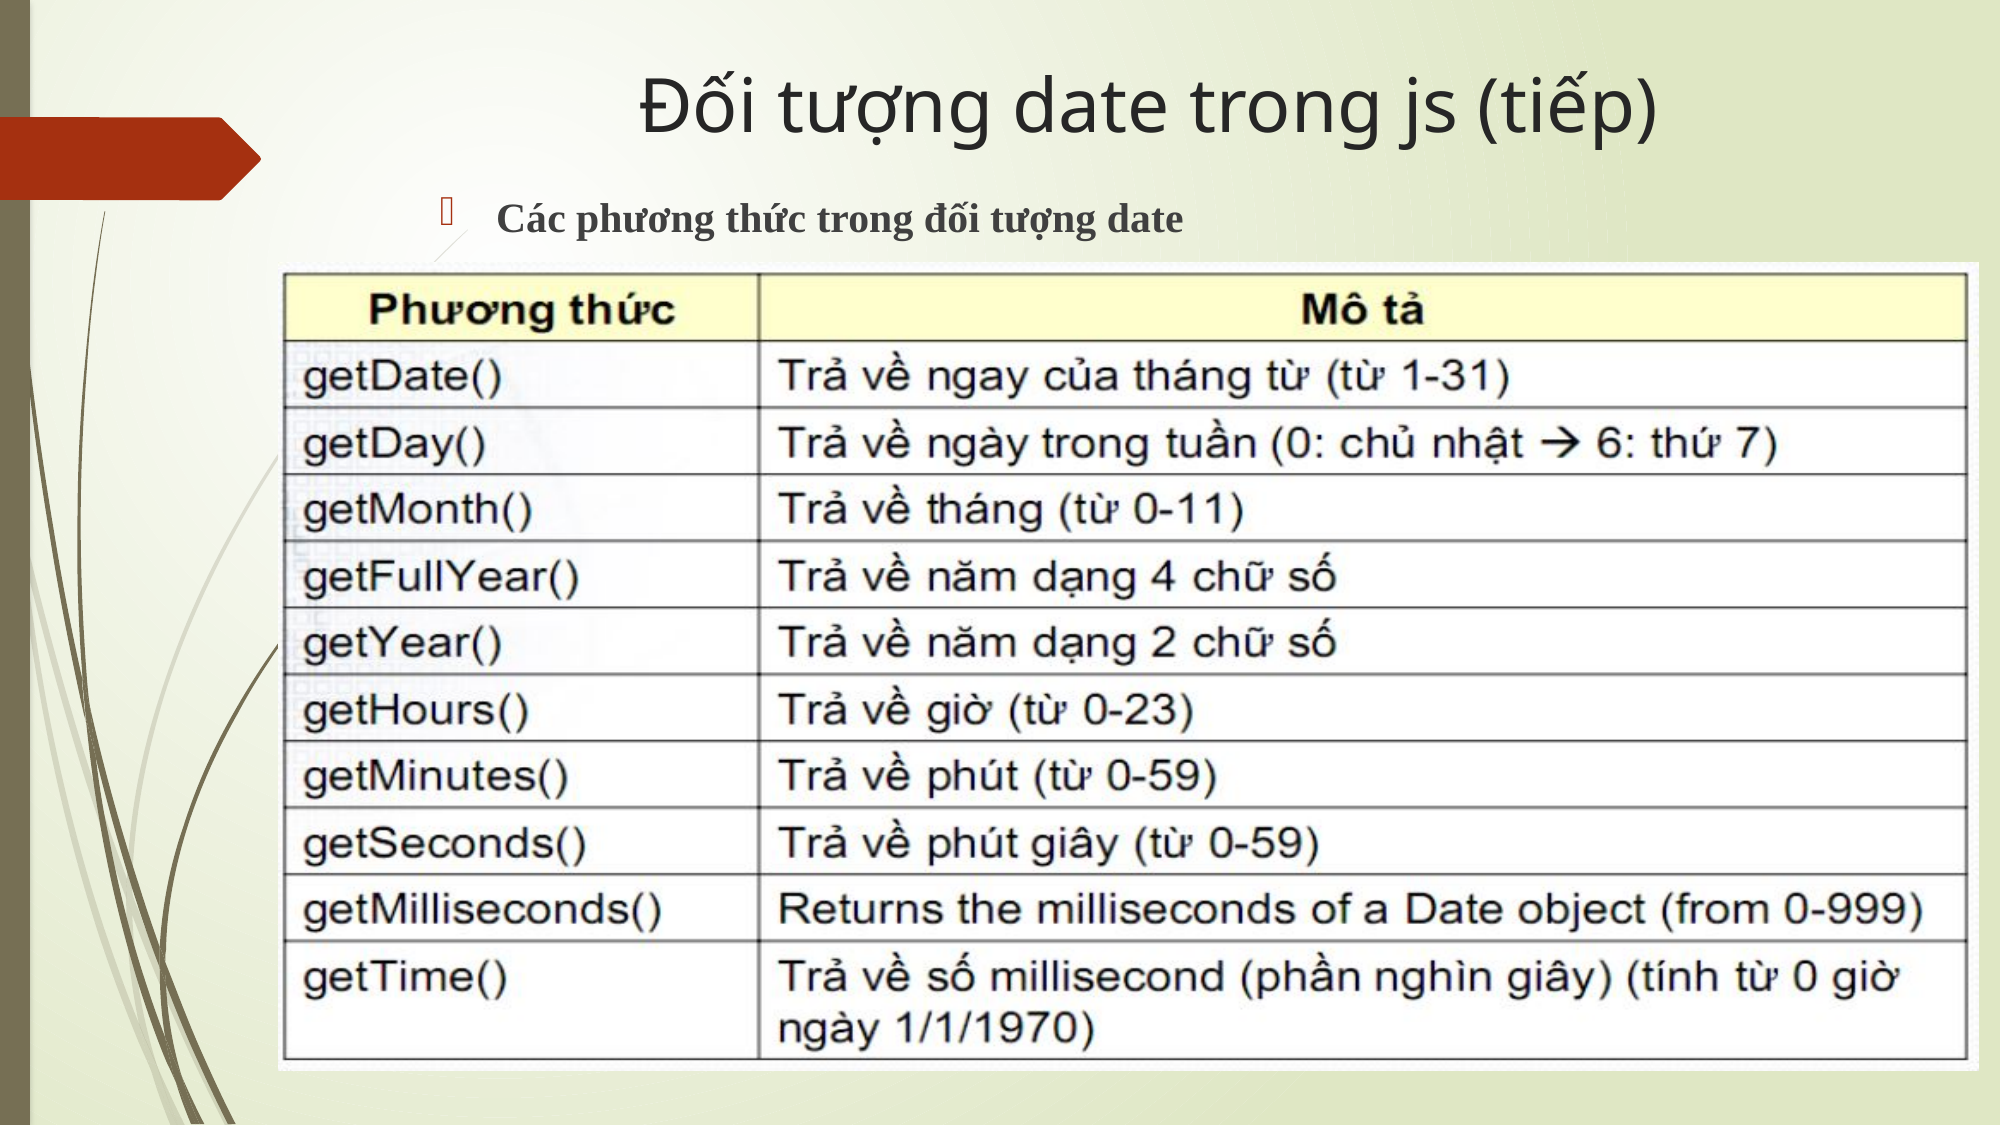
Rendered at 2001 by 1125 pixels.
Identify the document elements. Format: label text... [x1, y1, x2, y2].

title Đối tượng date trong js (tiếp) [417, 49, 1880, 180]
picture [278, 262, 1979, 1071]
list Các phương thức trong đối tượng date [424, 183, 1888, 260]
